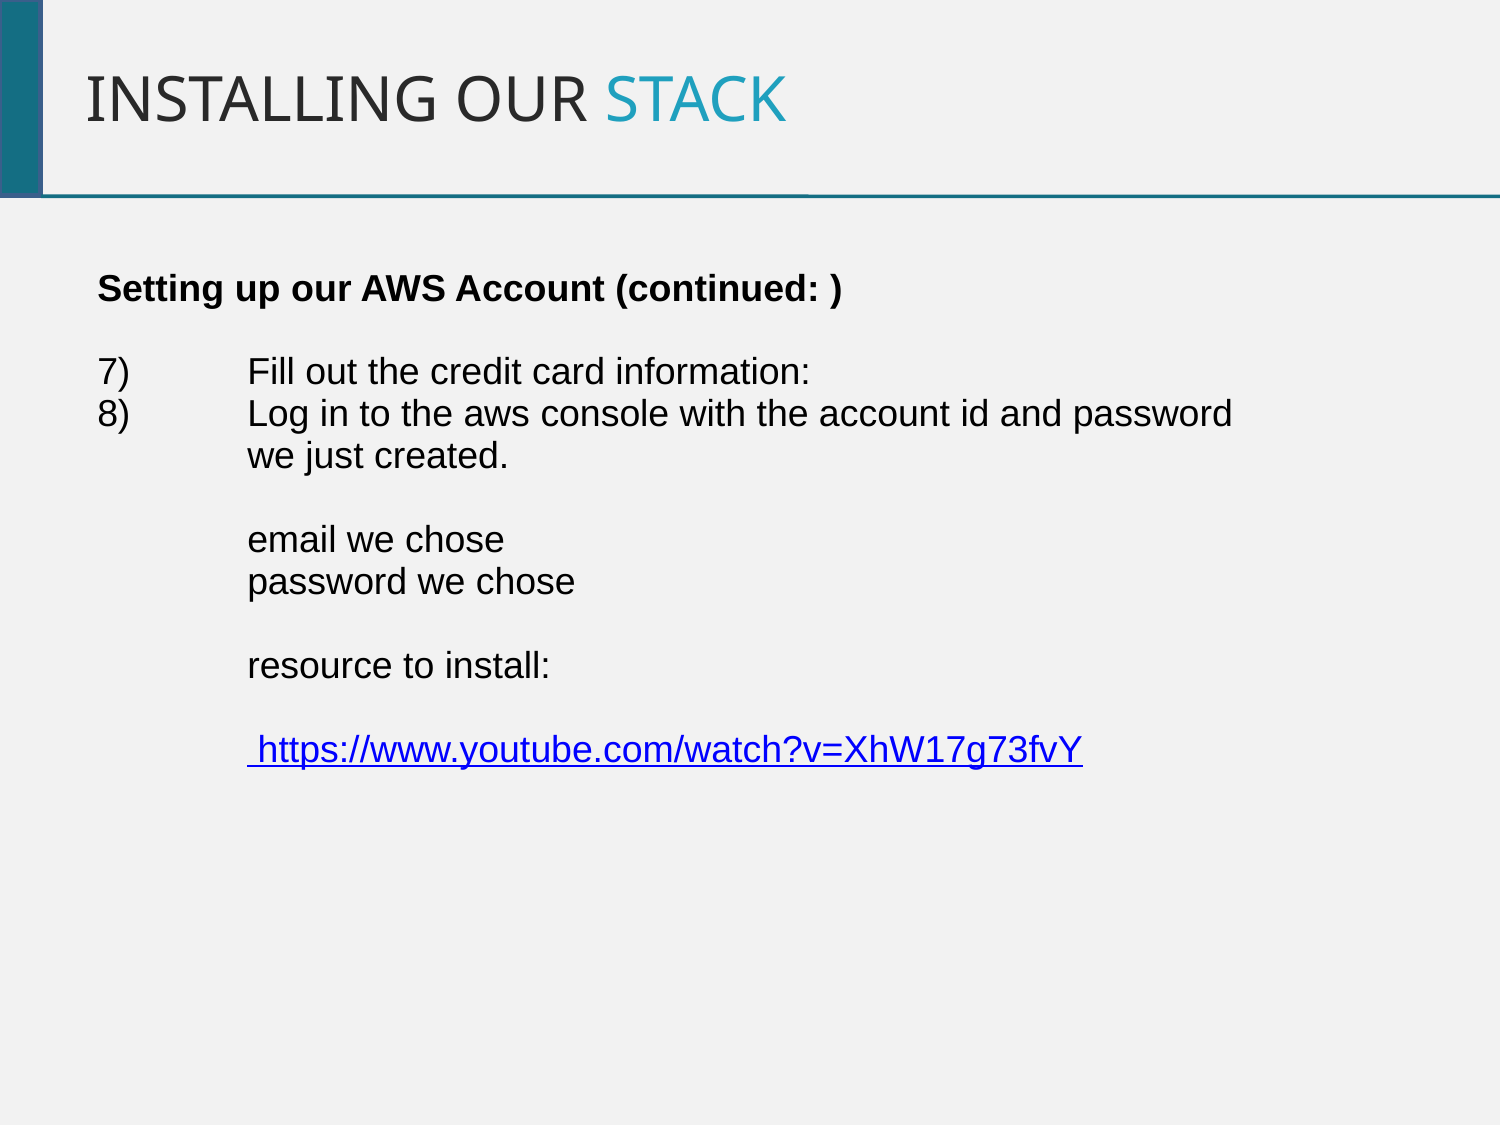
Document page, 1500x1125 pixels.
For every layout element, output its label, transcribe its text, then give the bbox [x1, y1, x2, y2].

text_box Setting up our AWS Account (continued: ) 7) Fill out the credit card information: 8) Log in to the aws console with the account id and password we just created. email we chose password we chose resource to install: https://www.youtube.com/watch?v=XhW17g73fvY [82, 208, 1441, 1064]
text_box [0, 0, 43, 198]
text_box Installing our Stack [70, 0, 1293, 194]
